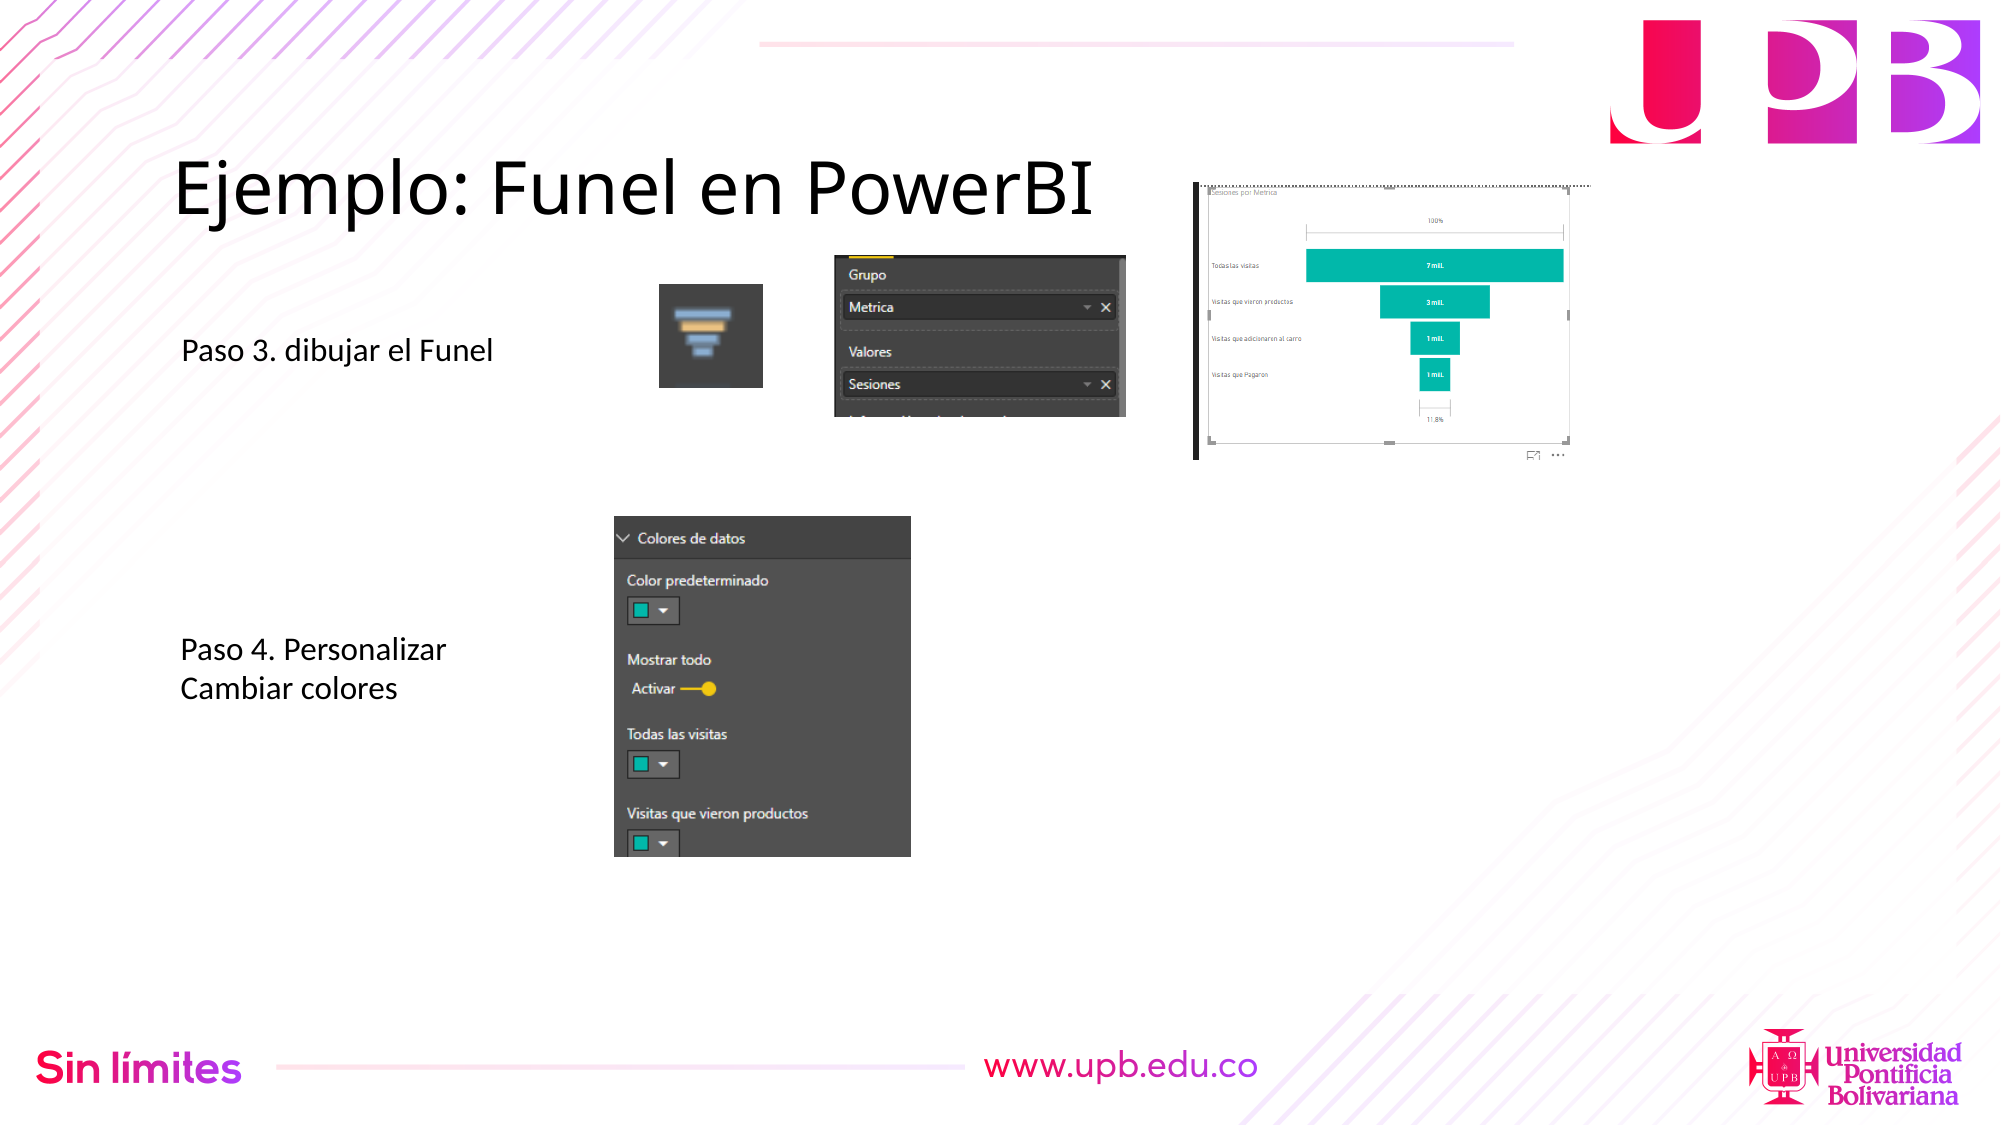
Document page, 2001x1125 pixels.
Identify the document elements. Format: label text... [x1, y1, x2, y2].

picture [0, 0, 2001, 1125]
text_box Paso 3. dibujar el Funel [166, 320, 510, 376]
text_box Paso 4. Personalizar Cambiar colores [165, 619, 507, 714]
text_box Ejemplo: Funel en PowerBI [159, 81, 1885, 300]
